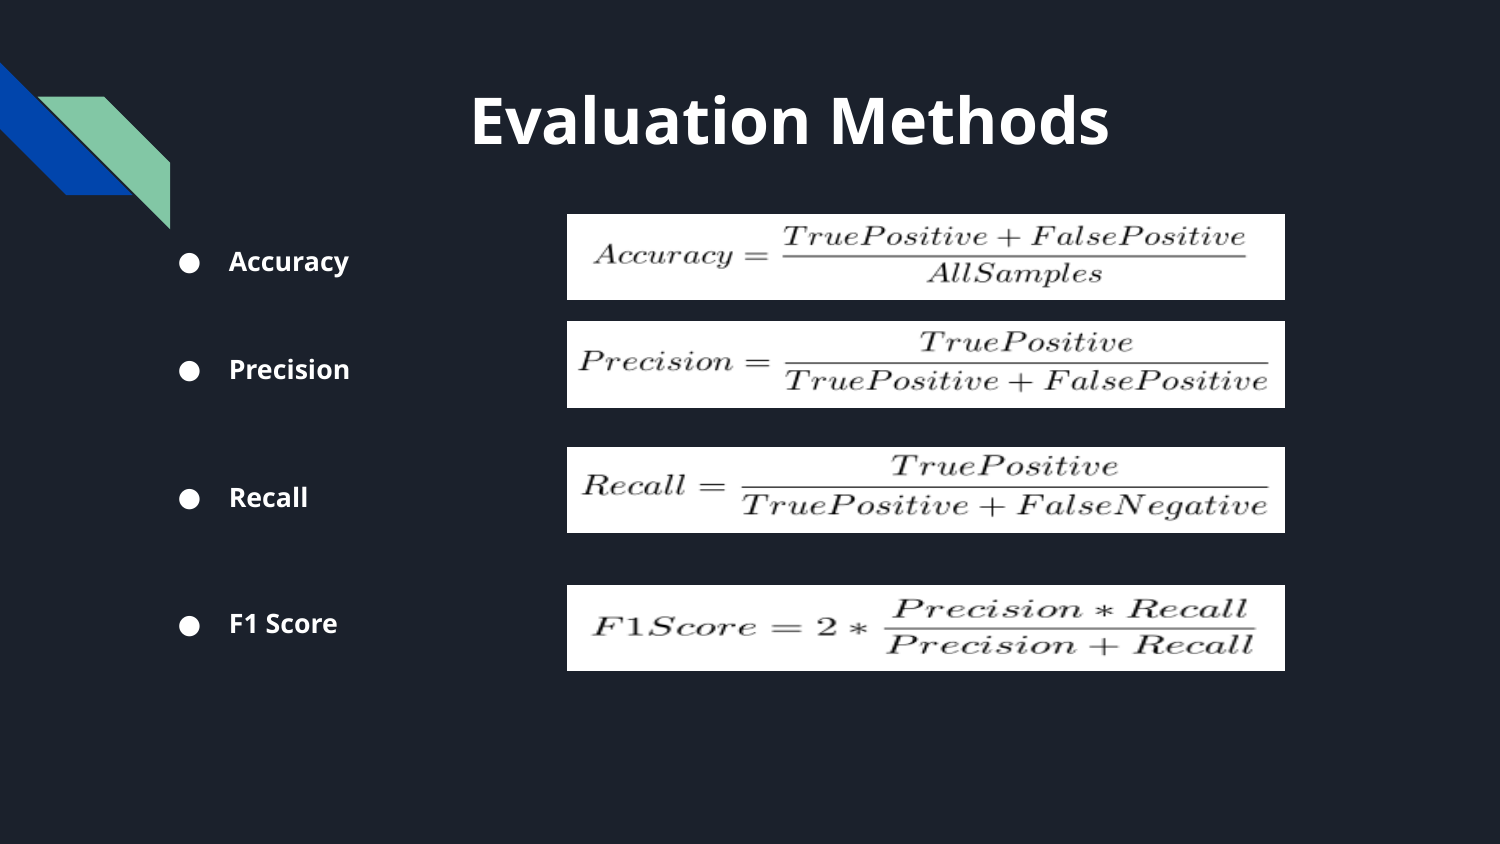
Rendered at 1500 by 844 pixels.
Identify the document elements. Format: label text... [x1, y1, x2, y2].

title Evaluation Methods [212, 64, 1368, 215]
picture [567, 321, 1285, 408]
picture [567, 214, 1285, 300]
title Precision [138, 337, 563, 410]
picture [567, 585, 1285, 671]
title F1 Score [138, 592, 562, 664]
picture [567, 447, 1285, 534]
title Accuracy [138, 229, 563, 302]
title Recall [138, 465, 564, 538]
